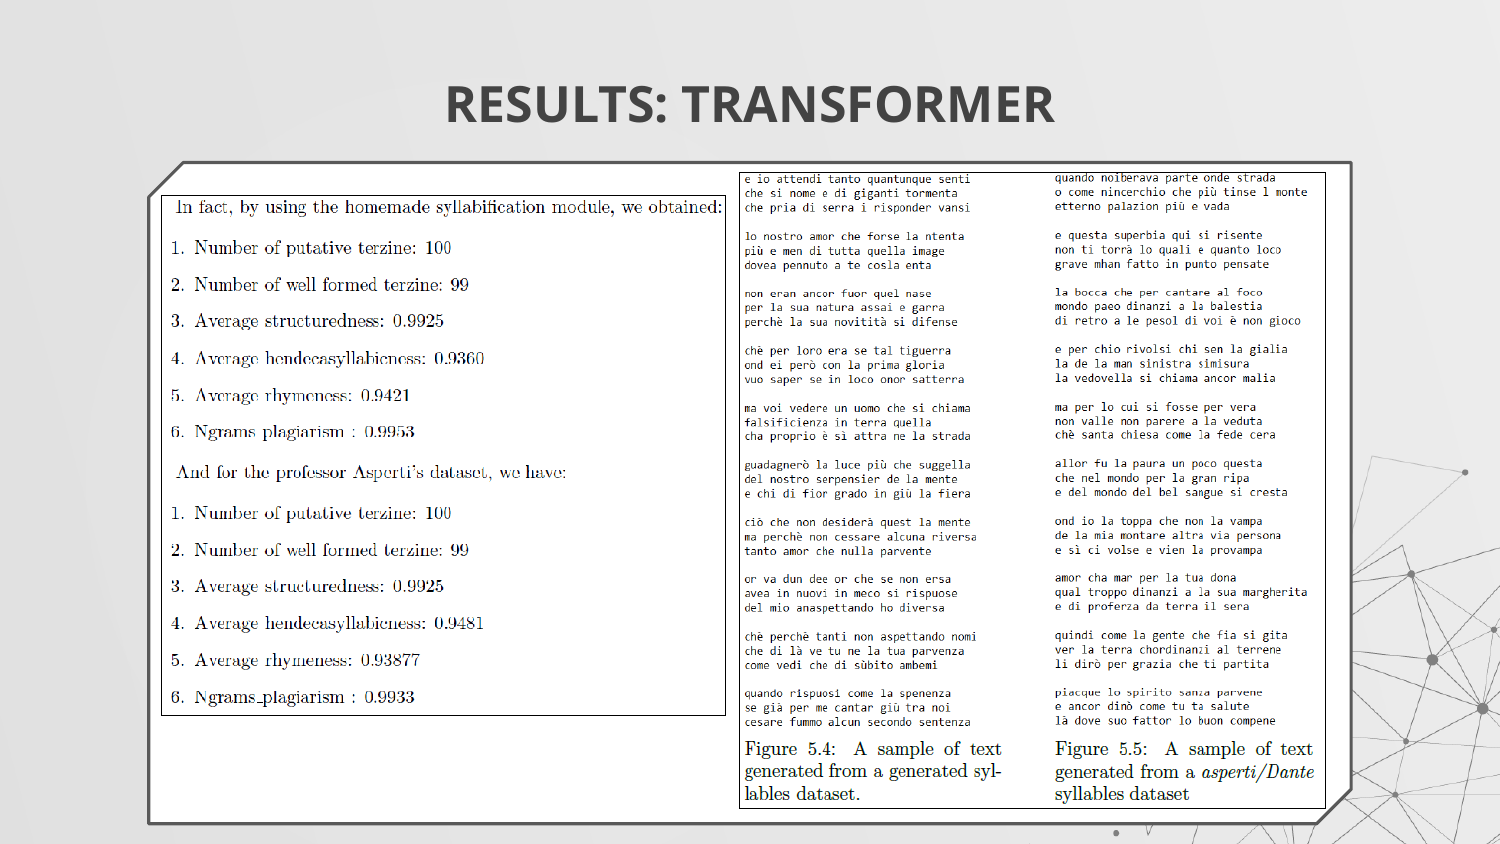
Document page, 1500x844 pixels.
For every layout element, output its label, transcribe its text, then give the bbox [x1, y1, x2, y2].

picture [0, 0, 1500, 844]
title RESULTS: TRANSFORMER [322, 57, 1178, 160]
